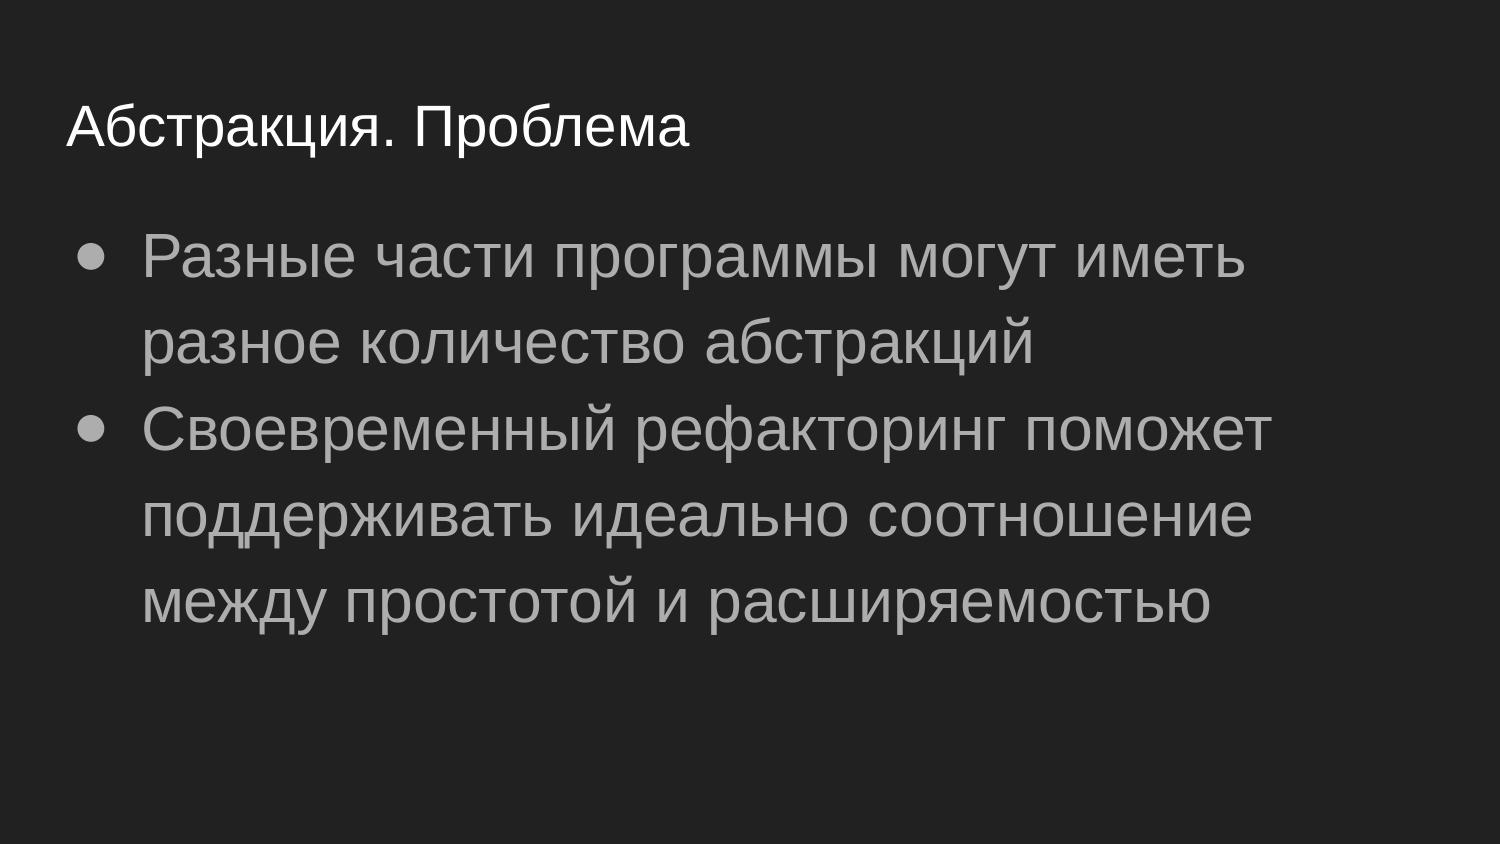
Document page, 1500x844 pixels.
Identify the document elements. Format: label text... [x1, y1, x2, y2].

title Абстракция. Проблема [51, 72, 1449, 167]
list Разные части программы могут иметь разное количество абстракций Своевременный рефакторинг поможет поддерживать идеально соотношение между простотой и расширяемостью [51, 189, 1449, 750]
